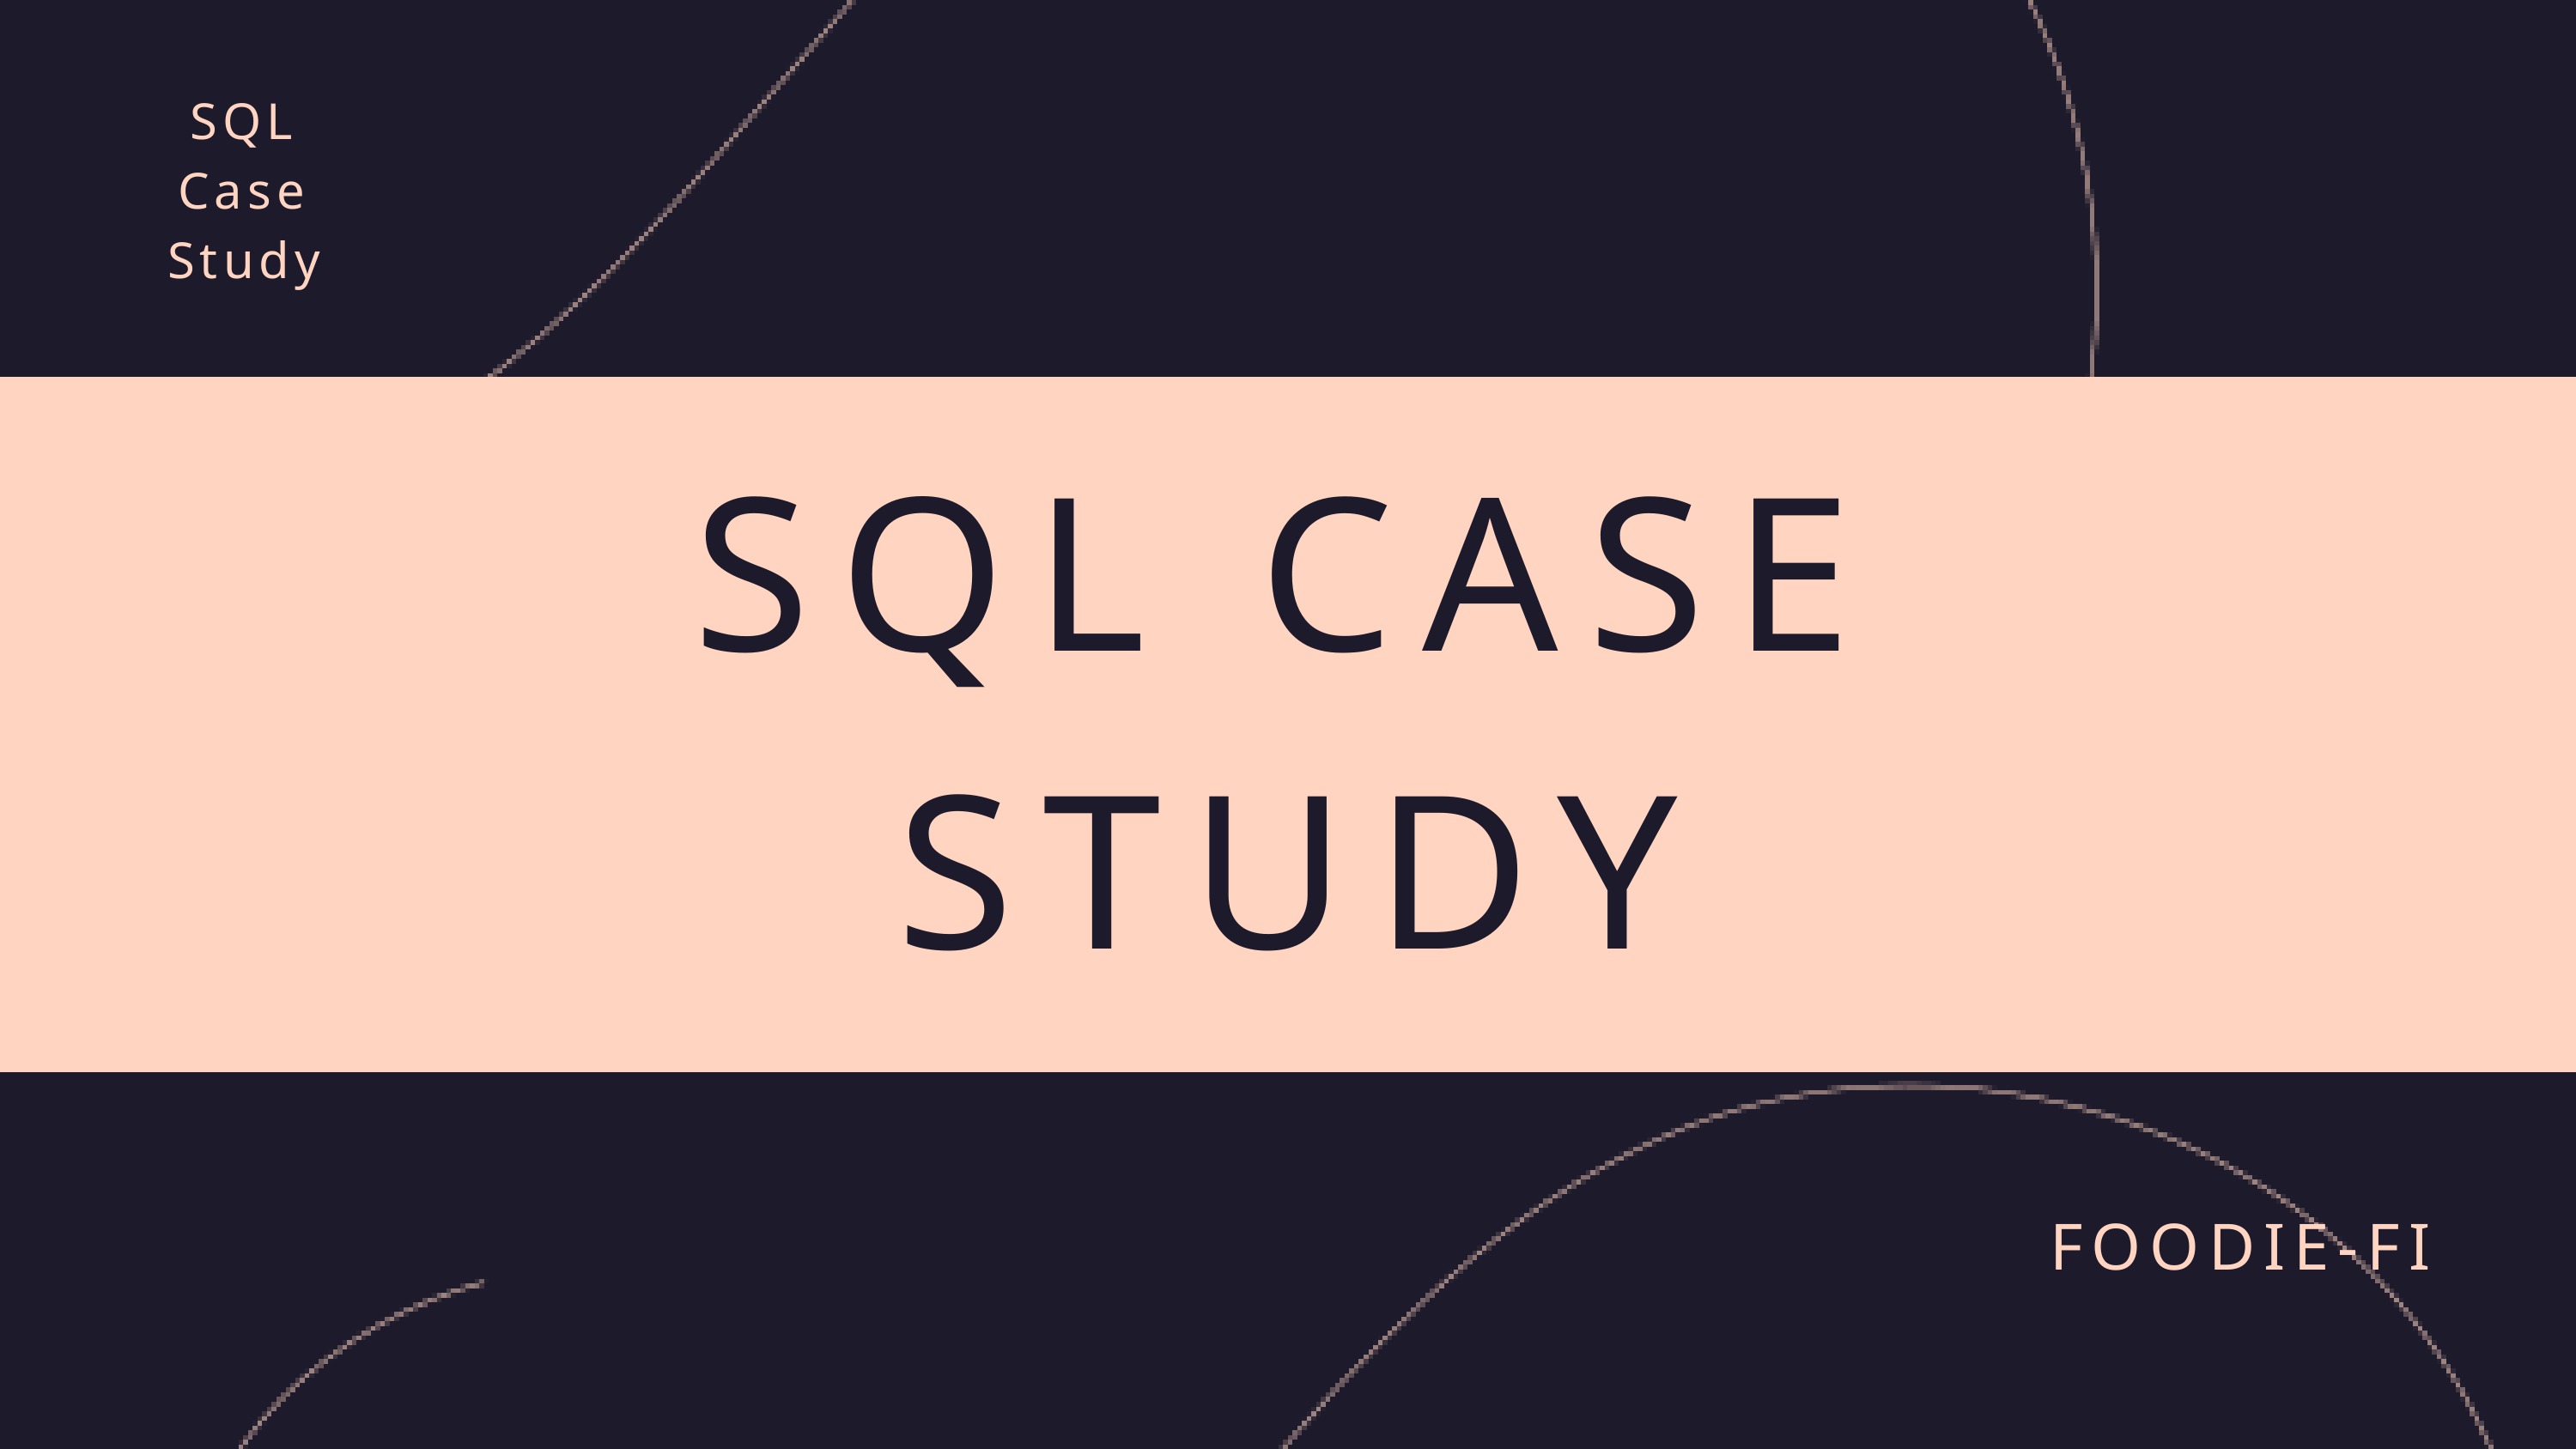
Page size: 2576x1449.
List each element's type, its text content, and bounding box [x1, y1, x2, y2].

text_box [182, 1082, 2555, 1449]
text_box [0, 0, 2105, 373]
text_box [0, 376, 2576, 1073]
text_box SQL CASE STUDY [455, 1082, 2121, 1290]
text_box FOODIE-FI [2121, 1193, 2432, 1282]
text_box SQL Case Study [124, 79, 364, 373]
